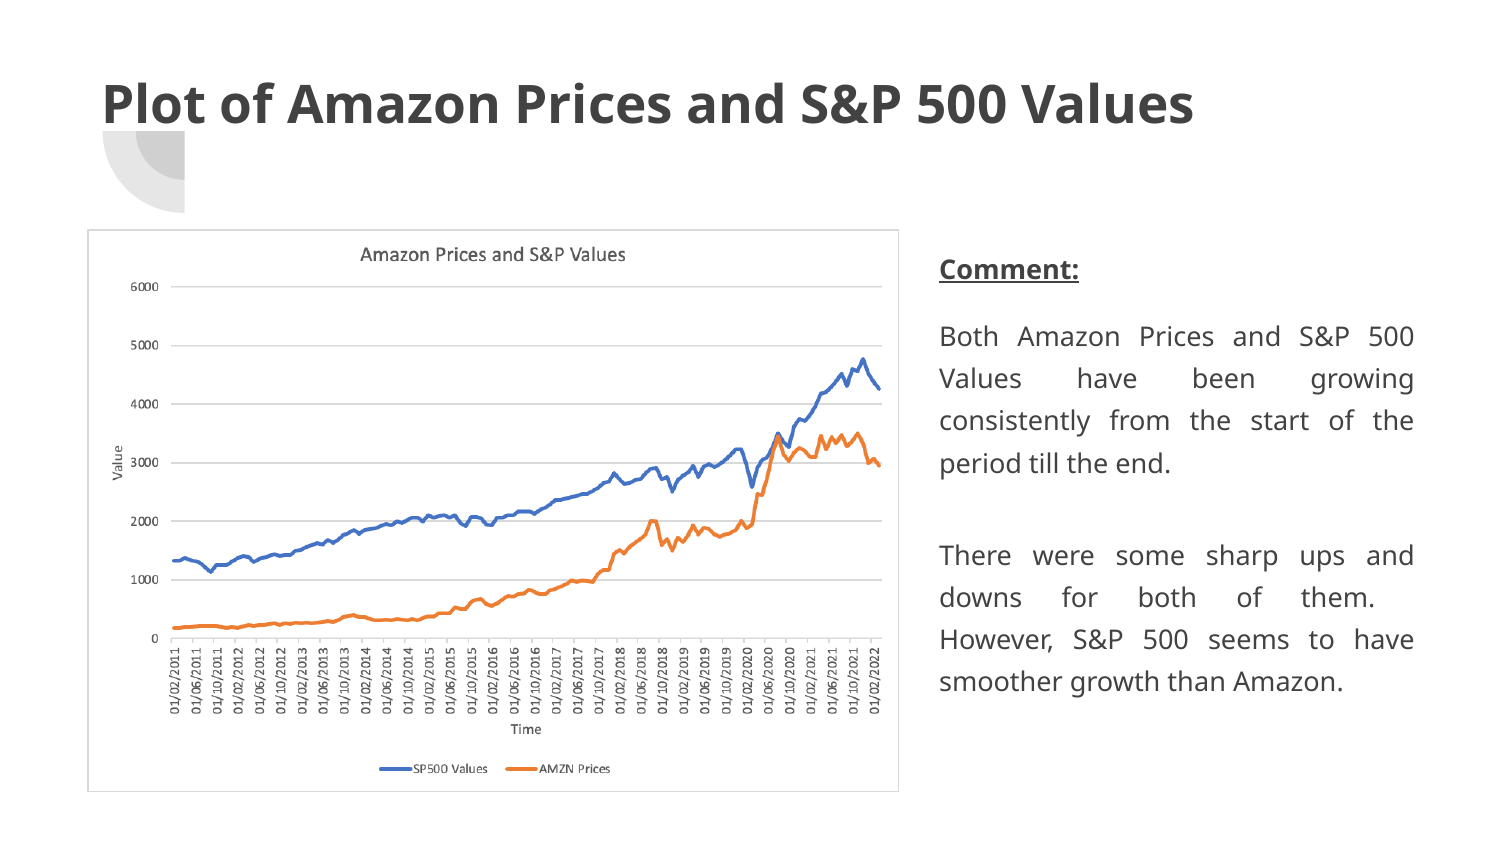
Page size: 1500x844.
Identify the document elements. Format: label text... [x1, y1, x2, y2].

title Plot of Amazon Prices and S&P 500 Values [86, 52, 1240, 217]
list Comment: Both Amazon Prices and S&P 500 Values have been growing consistently from the start of the period till the end. There were some sharp ups and downs for both of them. However, S&P 500 seems to have smoother growth than Amazon. [924, 229, 1430, 794]
picture [85, 228, 899, 792]
